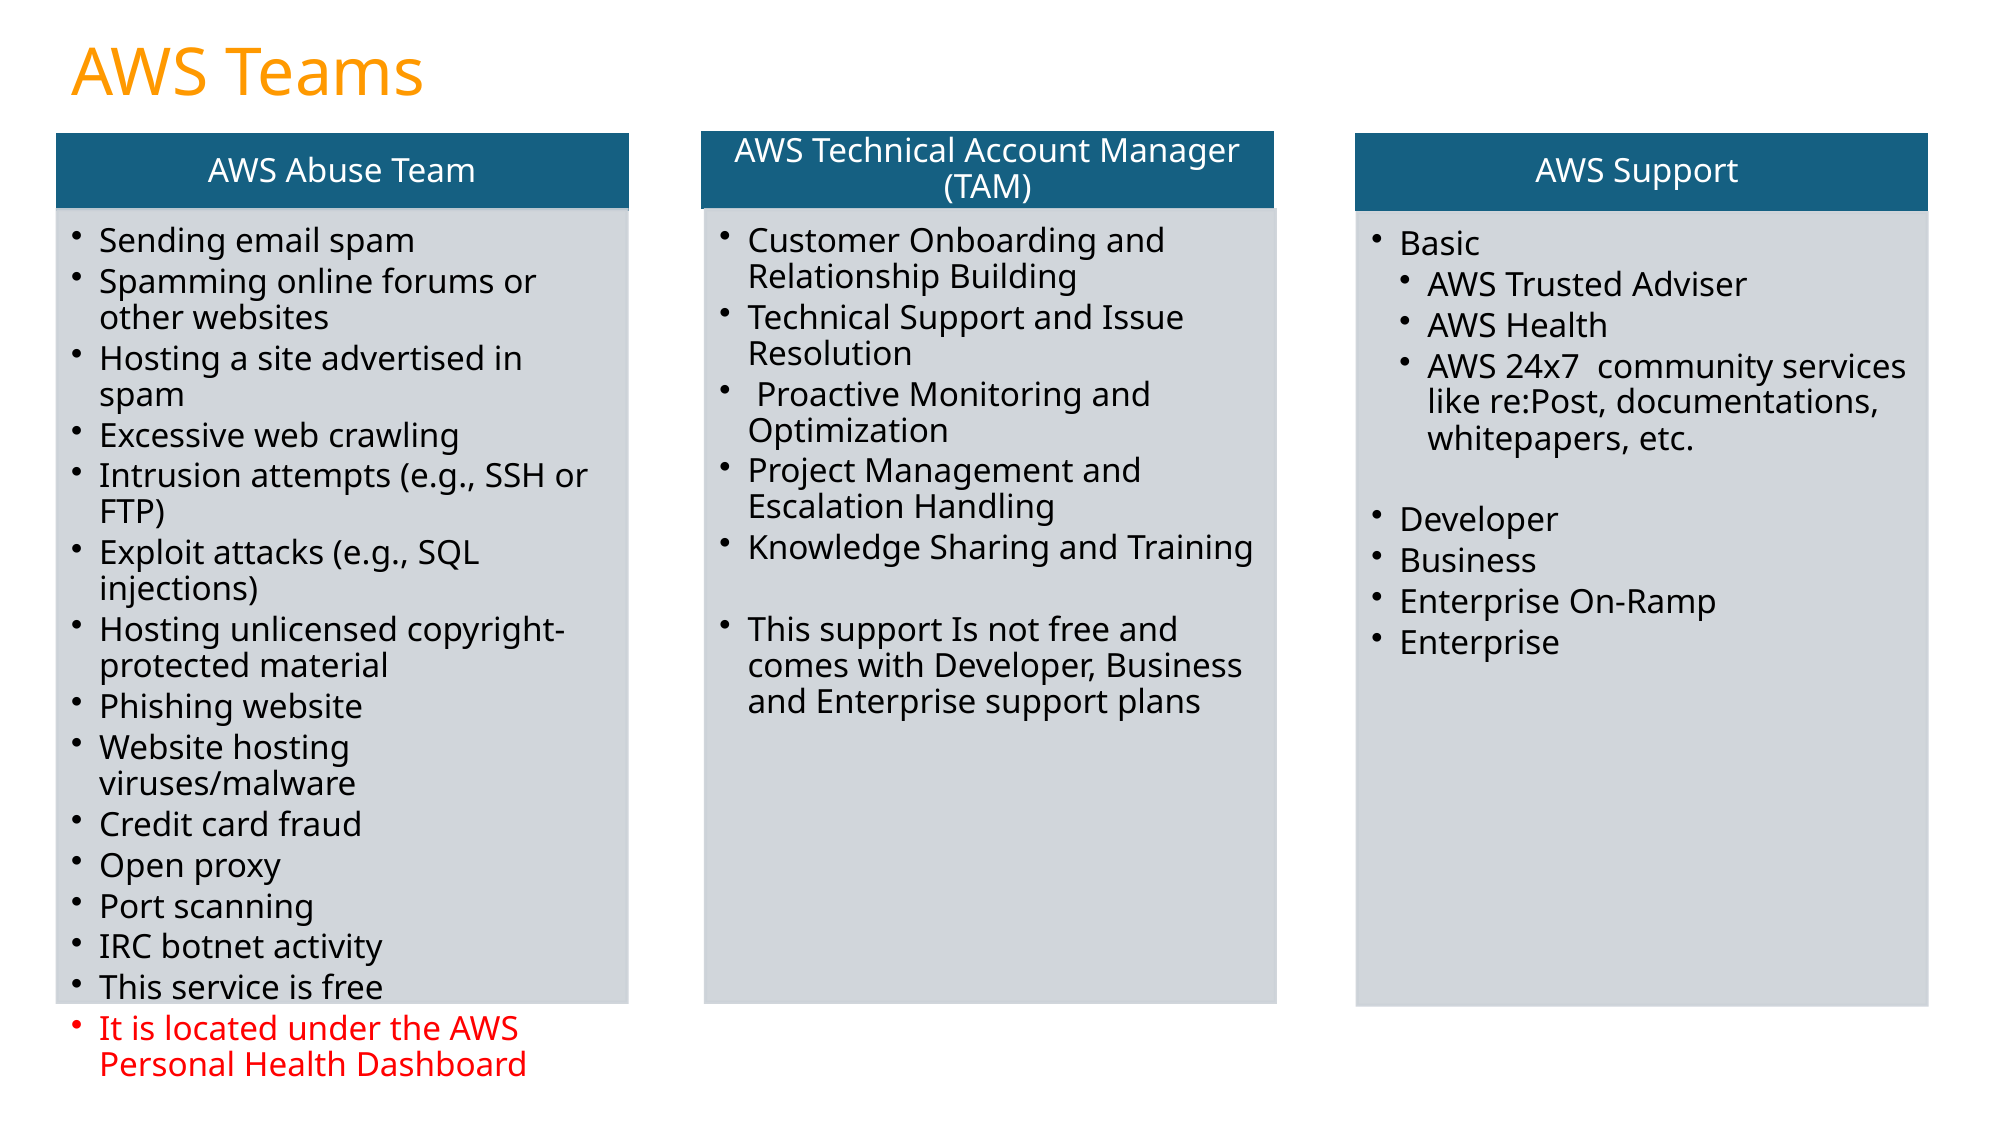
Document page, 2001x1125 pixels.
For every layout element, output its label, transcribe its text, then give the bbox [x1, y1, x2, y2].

title AWS Teams [56, 31, 1782, 117]
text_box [55, 117, 1928, 1019]
